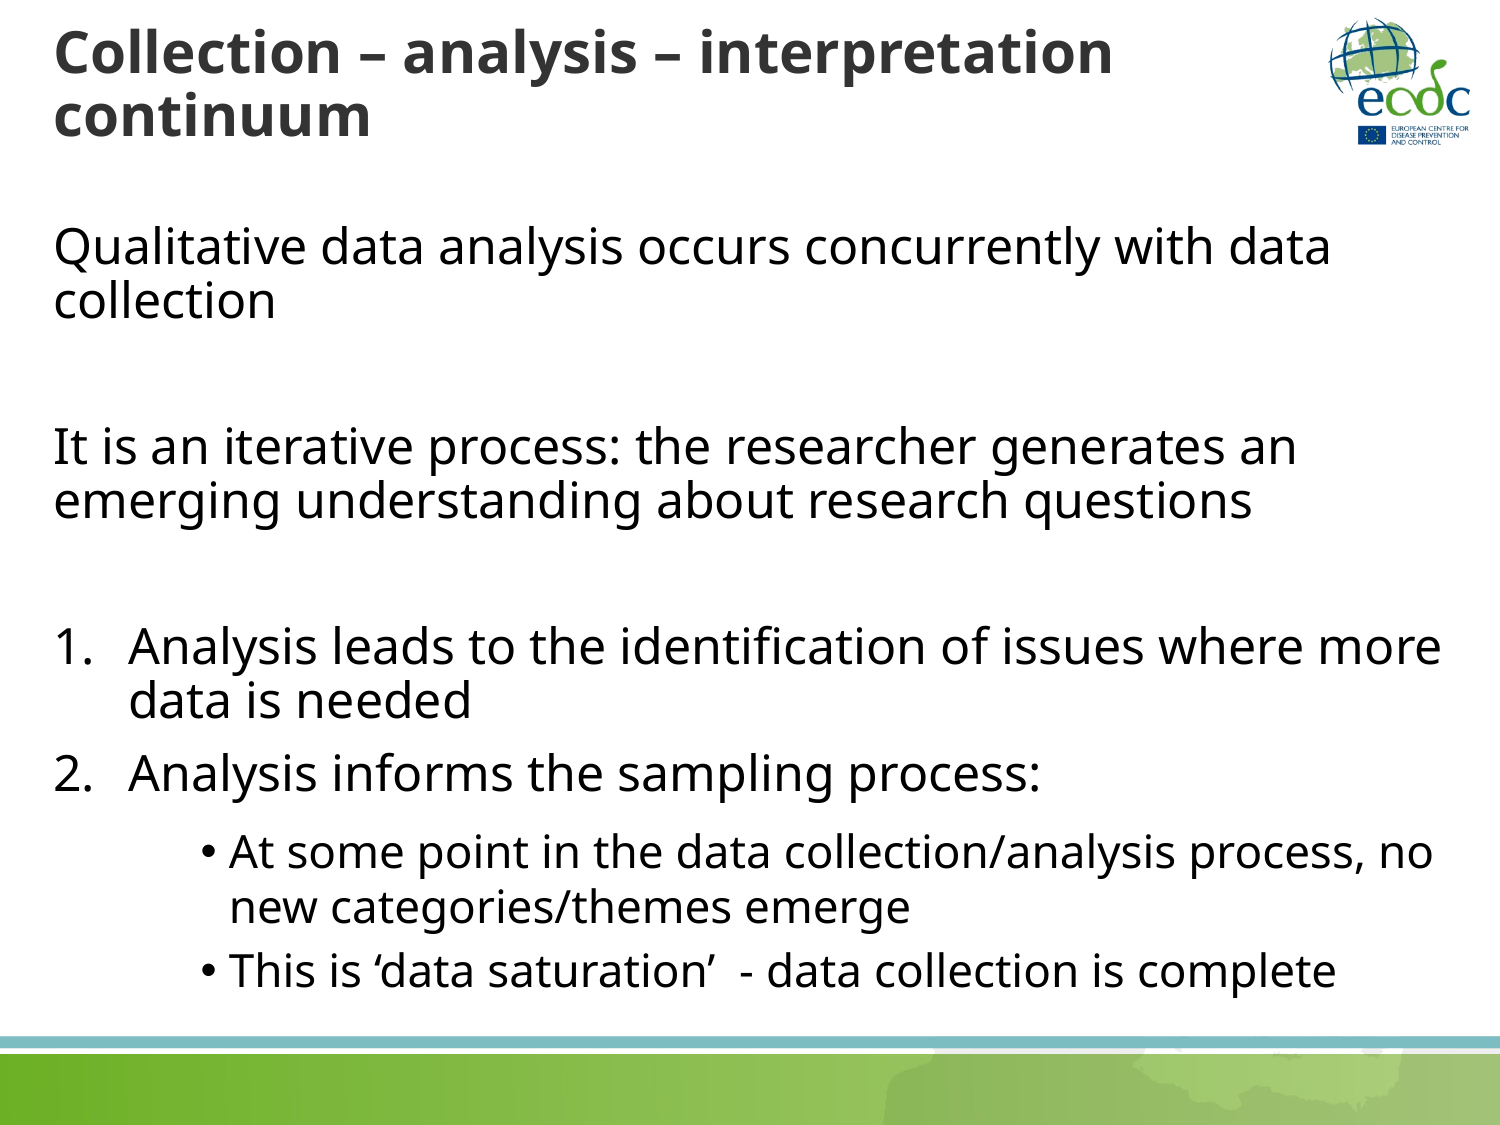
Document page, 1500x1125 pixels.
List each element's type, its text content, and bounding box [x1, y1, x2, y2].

picture [1328, 17, 1473, 148]
title Collection – analysis – interpretation continuum [52, 23, 1404, 159]
picture [0, 1036, 1500, 1125]
list Qualitative data analysis occurs concurrently with data collection It is an iterative process: the researcher generates an emerging understanding about research questions Analysis leads to the identification of issues where more data is needed Analysis informs the sampling process: At some point in the data collection/analysis process, no new categories/themes emerge This is ‘data saturation’ - data collection is complete [52, 219, 1453, 1025]
